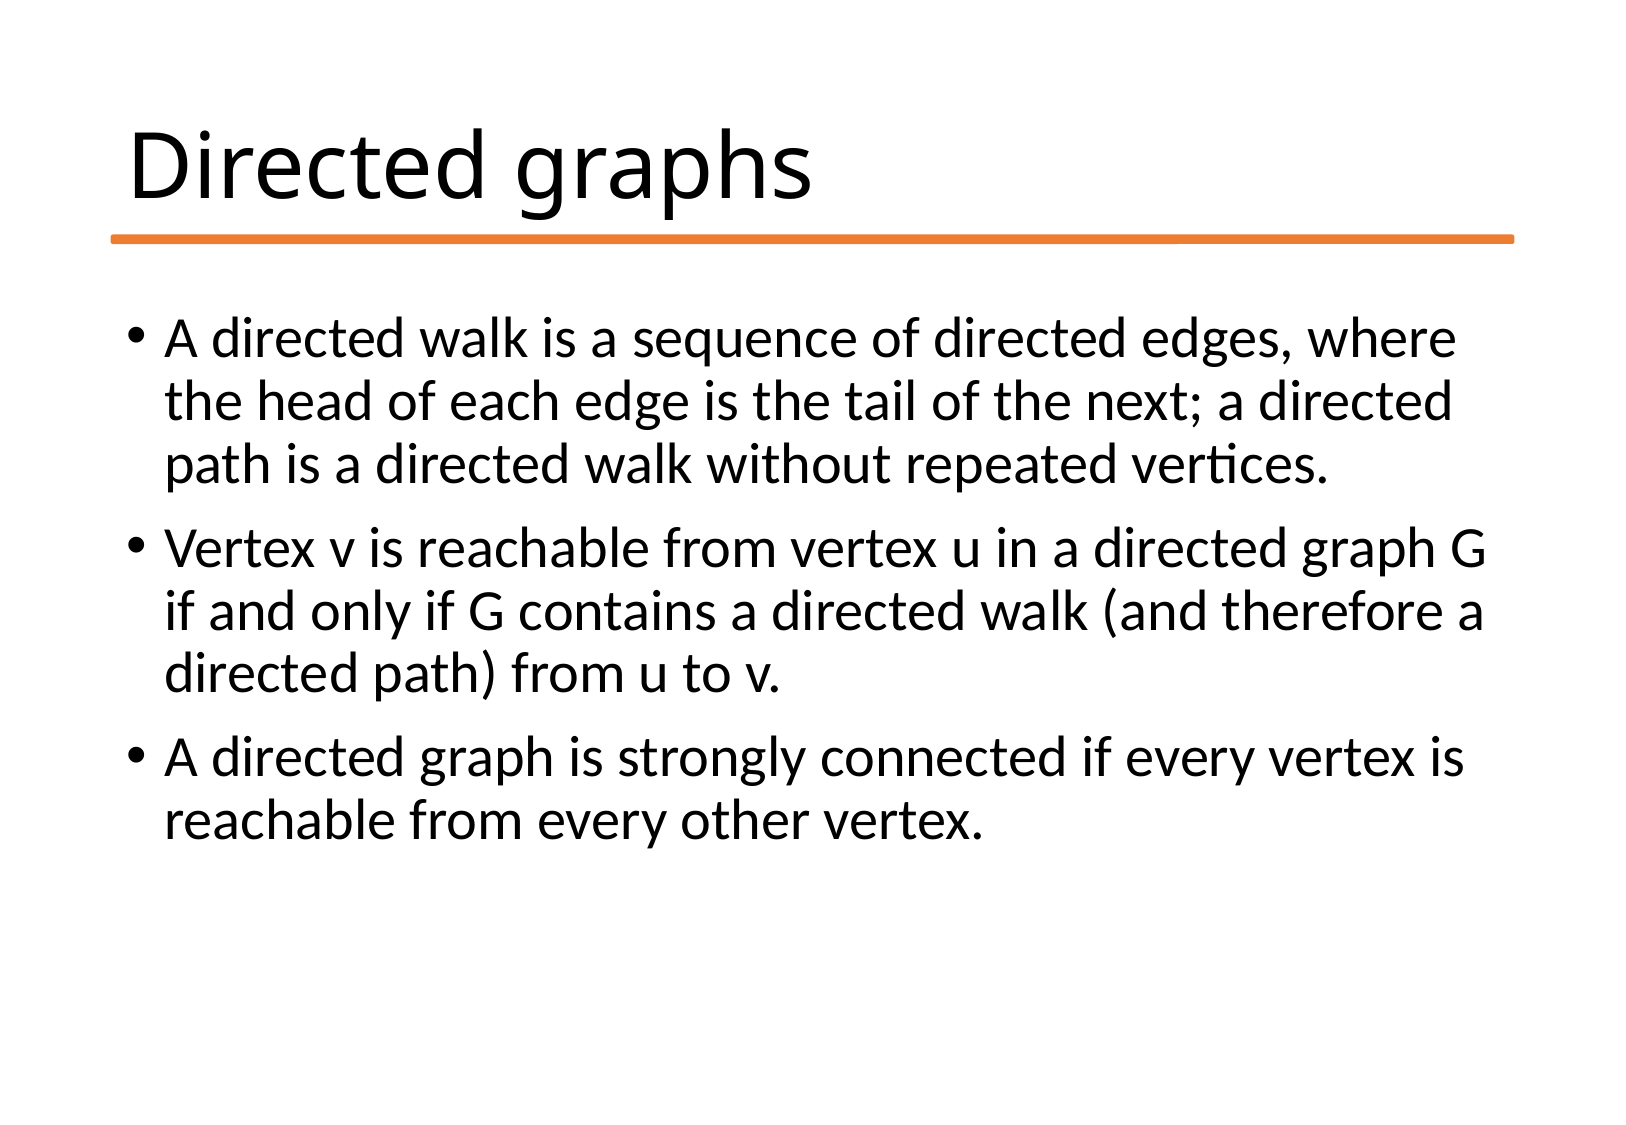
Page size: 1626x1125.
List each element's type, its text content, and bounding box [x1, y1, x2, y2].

list A directed walk is a sequence of directed edges, where the head of each edge is the tail of the next; a directed path is a directed walk without repeated vertices. Vertex v is reachable from vertex u in a directed graph G if and only if G contains a directed walk (and therefore a directed path) from u to v. A directed graph is strongly connected if every vertex is reachable from every other vertex. [111, 299, 1514, 1014]
title Directed graphs [111, 59, 1514, 278]
